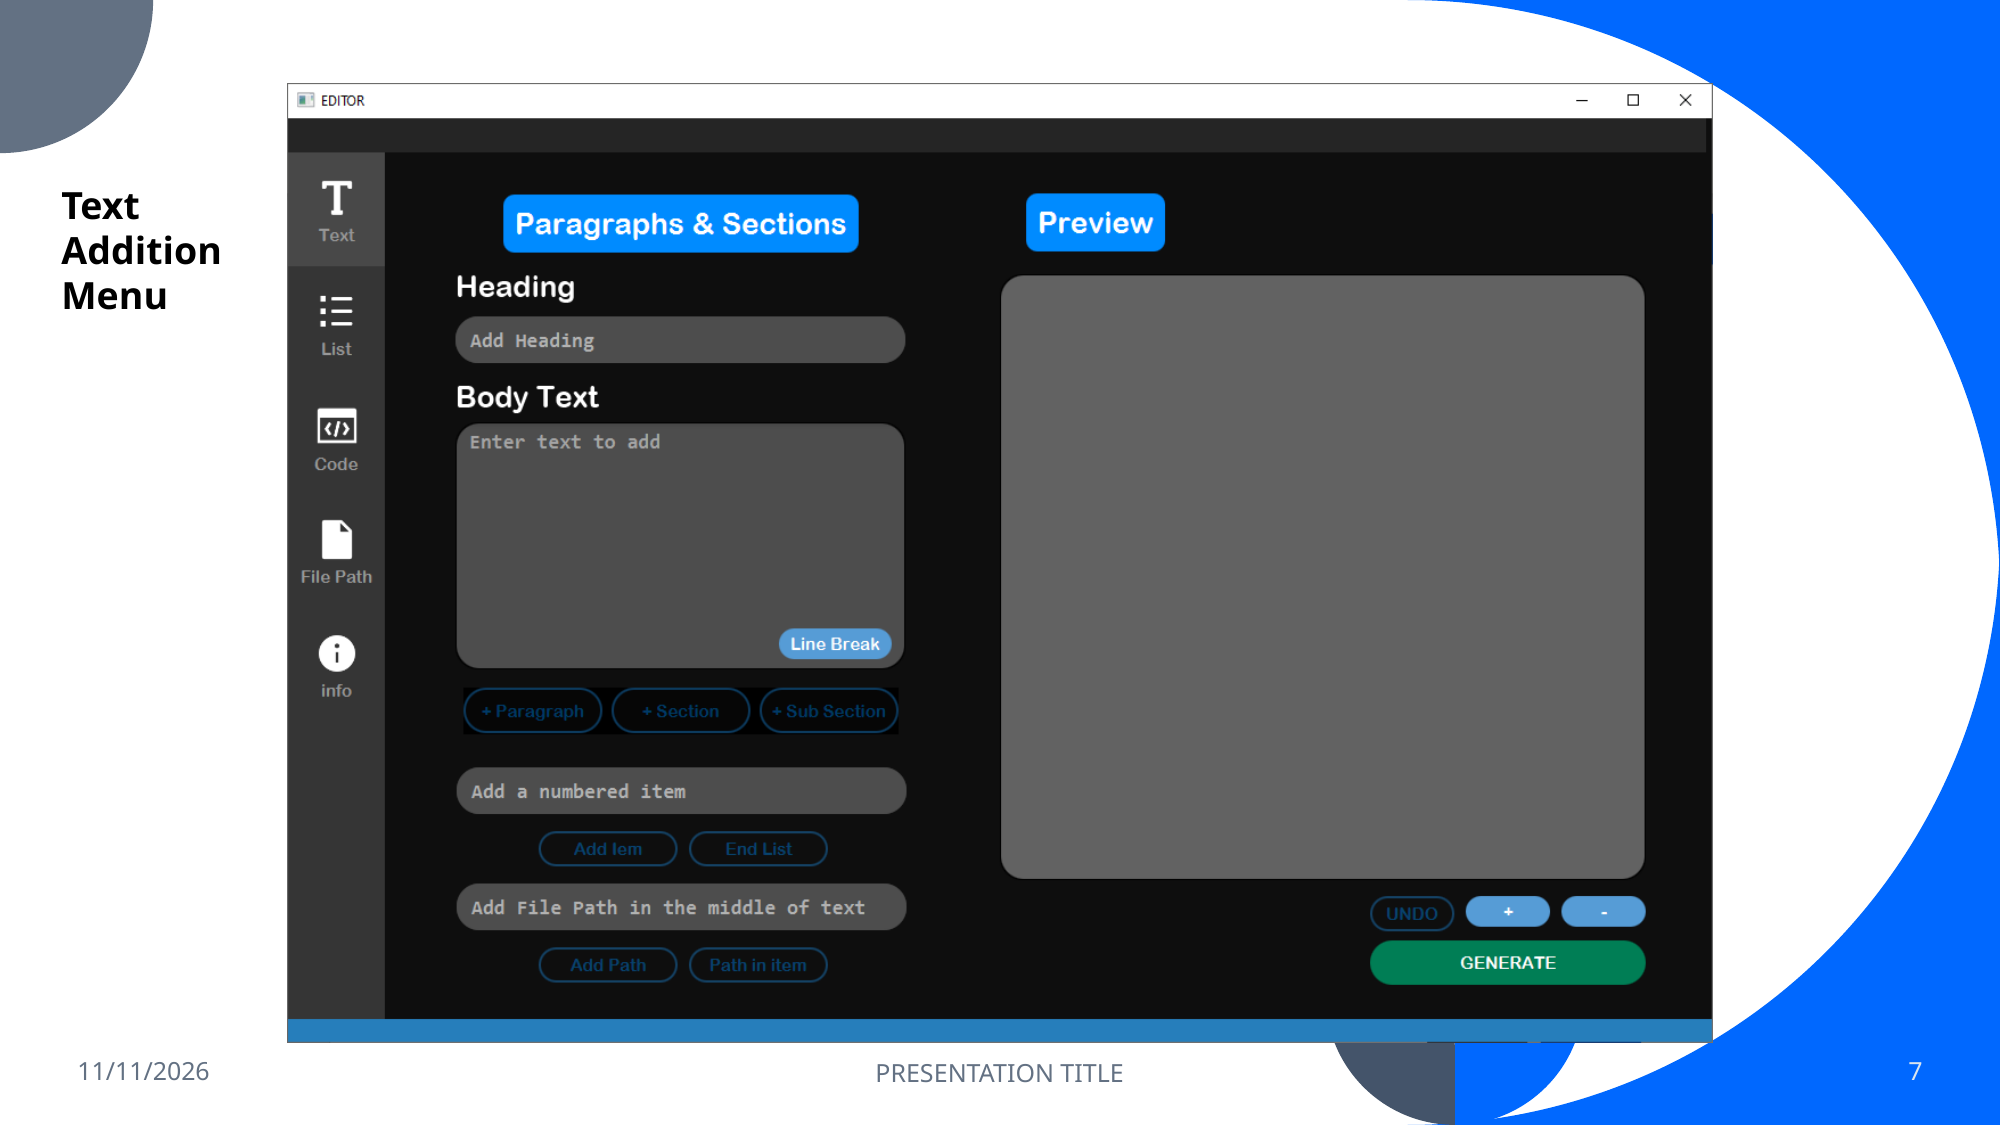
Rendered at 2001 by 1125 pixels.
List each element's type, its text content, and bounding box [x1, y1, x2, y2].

slide_number 7 [1665, 1042, 1938, 1103]
footer PRESENTATION TITLE [662, 1043, 1338, 1103]
text_box Text Addition Menu [46, 174, 241, 325]
picture [287, 83, 1713, 1043]
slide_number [62, 1042, 513, 1103]
